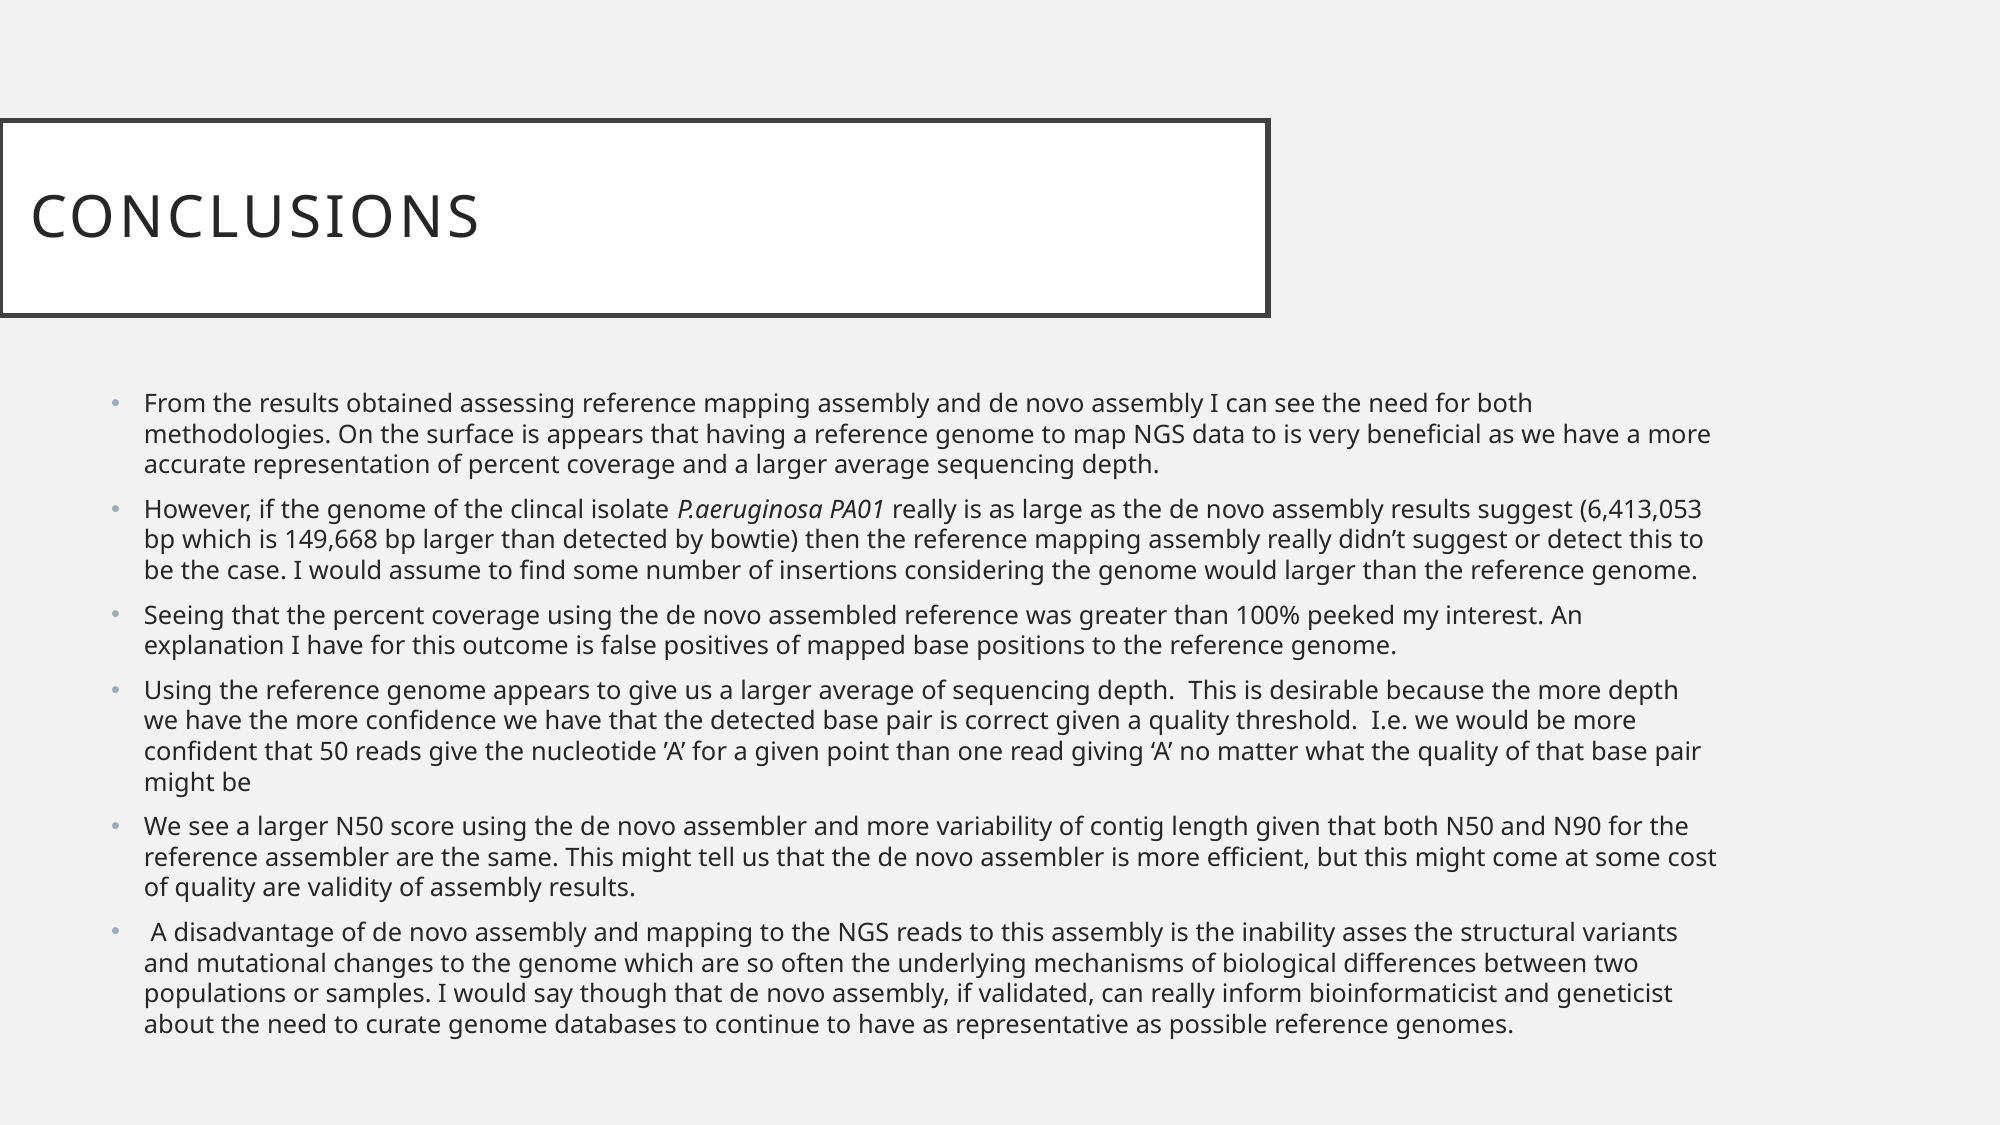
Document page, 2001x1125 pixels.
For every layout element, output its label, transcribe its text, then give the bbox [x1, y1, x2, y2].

title Conclusions [0, 118, 1271, 318]
list From the results obtained assessing reference mapping assembly and de novo assembly I can see the need for both methodologies. On the surface is appears that having a reference genome to map NGS data to is very beneficial as we have a more accurate representation of percent coverage and a larger average sequencing depth. However, if the genome of the clincal isolate P.aeruginosa PA01 really is as large as the de novo assembly results suggest (6,413,053 bp which is 149,668 bp larger than detected by bowtie) then the reference mapping assembly really didn’t suggest or detect this to be the case. I would assume to find some number of insertions considering the genome would larger than the reference genome. Seeing that the percent coverage using the de novo assembled reference was greater than 100% peeked my interest. An explanation I have for this outcome is false positives of mapped base positions to the reference genome. Using the reference genome appears to give us a larger average of sequencing depth. This is desirable because the more depth we have the more confidence we have that the detected base pair is correct given a quality threshold. I.e. we would be more confident that 50 reads give the nucleotide ’A’ for a given point than one read giving ‘A’ no matter what the quality of that base pair might be We see a larger N50 score using the de novo assembler and more variability of contig length given that both N50 and N90 for the reference assembler are the same. This might tell us that the de novo assembler is more efficient, but this might come at some cost of quality are validity of assembly results. A disadvantage of de novo assembly and mapping to the NGS reads to this assembly is the inability asses the structural variants and mutational changes to the genome which are so often the underlying mechanisms of biological differences between two populations or samples. I would say though that de novo assembly, if validated, can really inform bioinformaticist and geneticist about the need to curate genome databases to continue to have as representative as possible reference genomes. [96, 379, 1737, 1100]
